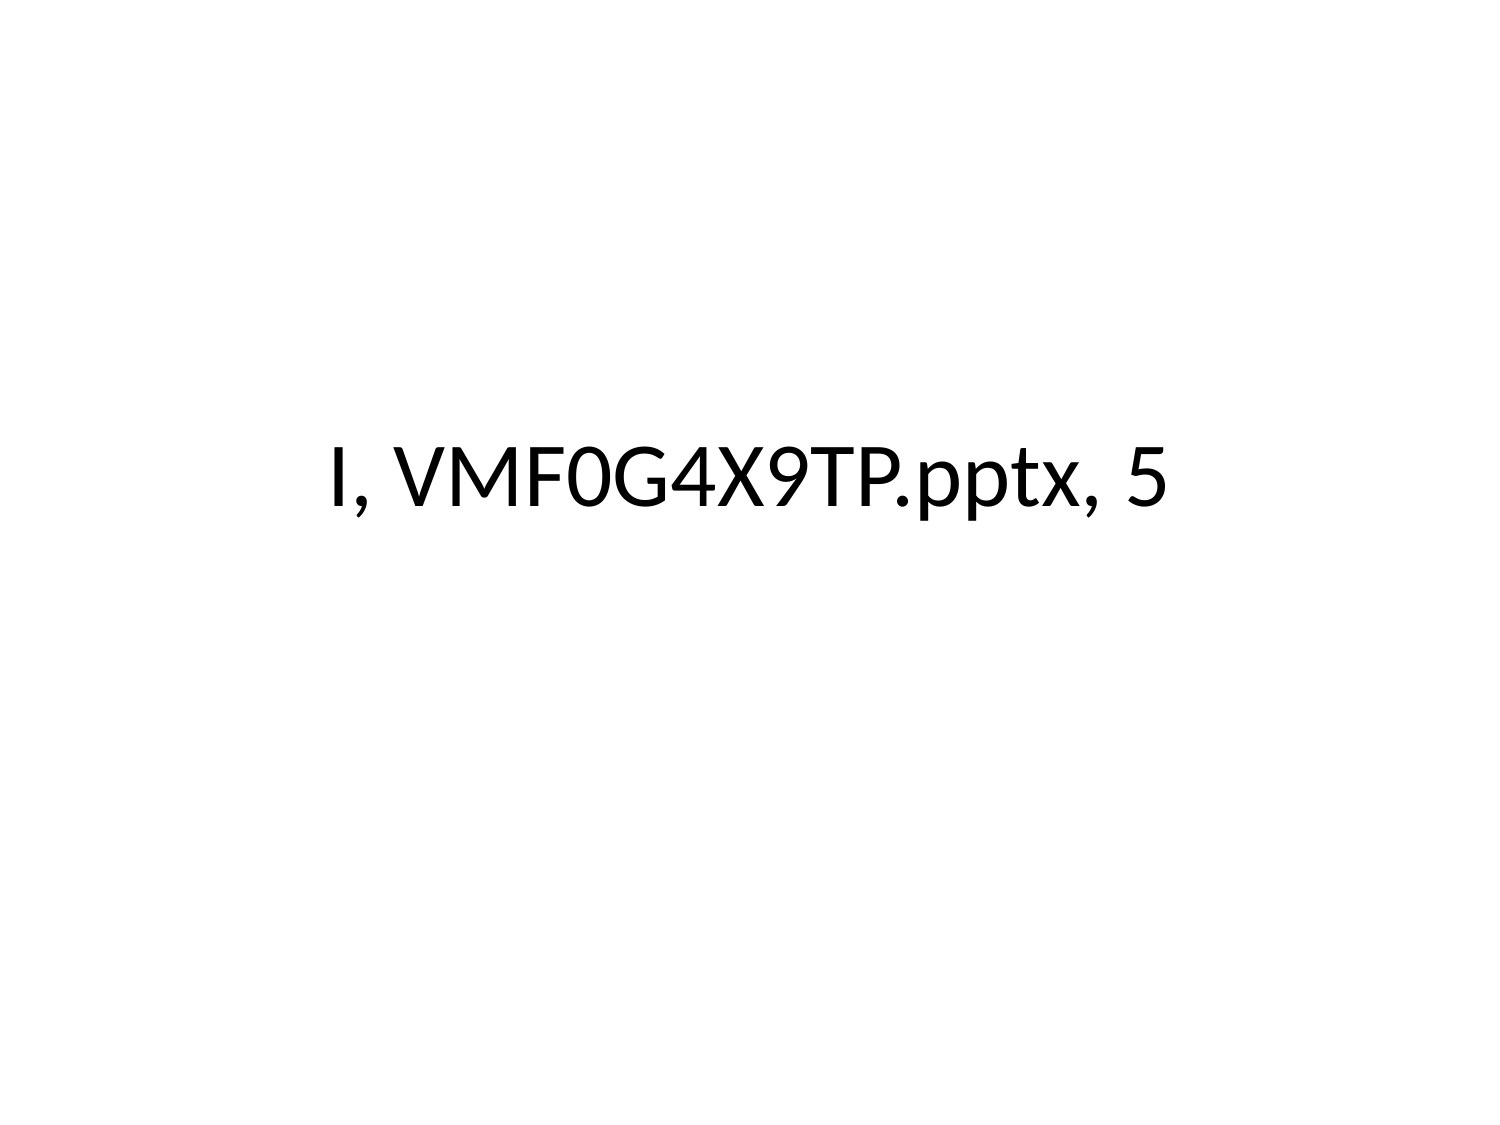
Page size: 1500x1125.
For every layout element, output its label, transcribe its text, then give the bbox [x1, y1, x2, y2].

title I, VMF0G4X9TP.pptx, 5 [112, 349, 1388, 591]
